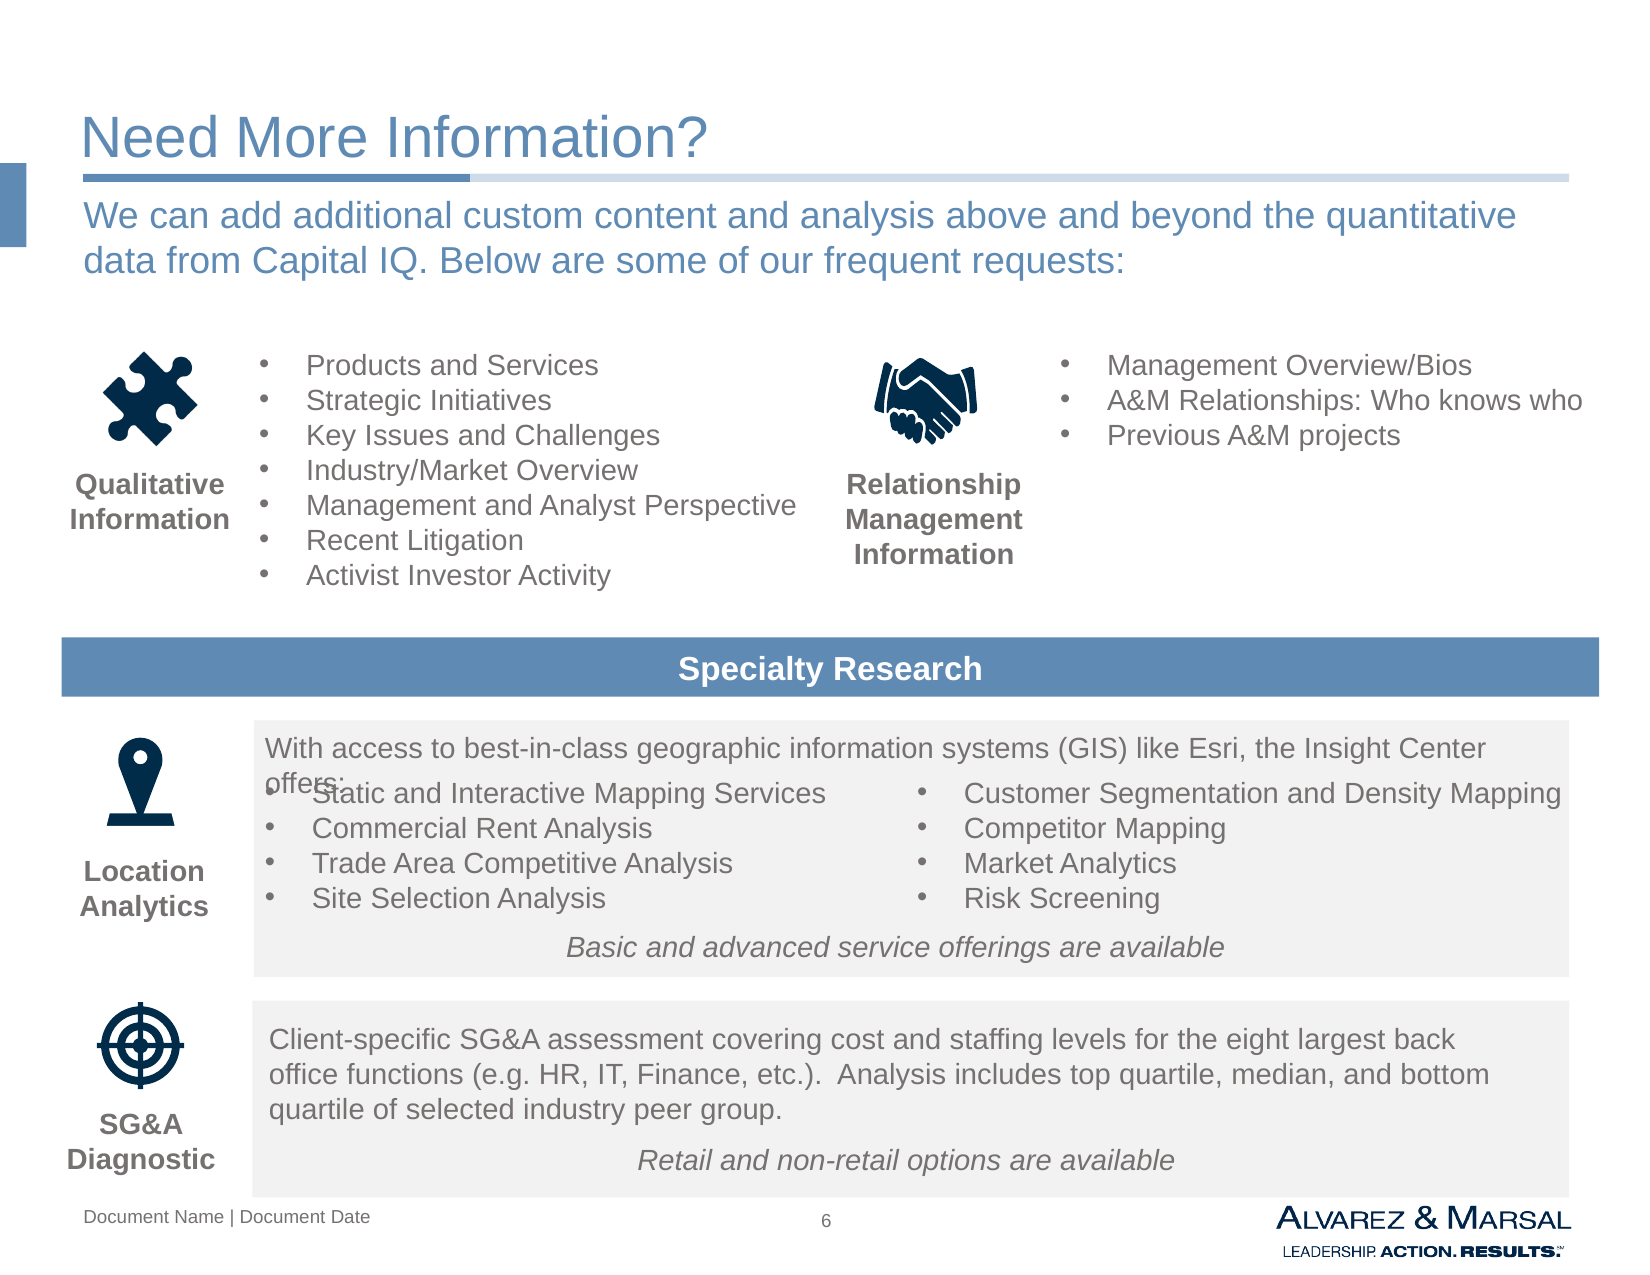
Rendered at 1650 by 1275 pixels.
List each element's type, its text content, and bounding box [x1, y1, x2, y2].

text_box [118, 737, 163, 822]
title Need More Information? [80, 78, 1570, 169]
text_box [252, 718, 1571, 979]
text_box Client-specific SG&A assessment covering cost and staffing levels for the eight largest back office functions (e.g. HR, IT, Finance, etc.). Analysis includes top quartile, median, and bottom quartile of selected industry peer group. [268, 1020, 1532, 1161]
text_box Specialty Research [60, 635, 1601, 699]
text_box SG&A Diagnostic [26, 1098, 257, 1183]
list Products and Services Strategic Initiatives Key Issues and Challenges Industry/Market Overview Management and Analyst Perspective Recent Litigation Activist Investor Activity [259, 346, 1261, 594]
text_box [873, 357, 978, 445]
text_box Location Analytics [29, 844, 260, 930]
text_box Retail and non-retail options are available [531, 1161, 1282, 1177]
picture [1271, 1203, 1577, 1264]
list We can add additional custom content and analysis above and beyond the quantitative data from Capital IQ. Below are some of our frequent requests: [83, 191, 1570, 283]
text_box Static and Interactive Mapping Services Commercial Rent Analysis Trade Area Competitive Analysis Site Selection Analysis Customer Segmentation and Density Mapping Competitor Mapping Market Analytics Risk Screening [264, 800, 1570, 999]
picture [93, 344, 207, 458]
text_box Relationship Management Information [819, 458, 1050, 578]
text_box With access to best-in-class geographic information systems (GIS) like Esri, the Insight Center offers: [264, 729, 1570, 800]
text_box [250, 999, 1571, 1199]
text_box [96, 1002, 185, 1090]
text_box Management Overview/Bios A&M Relationships: Who knows who Previous A&M projects [1060, 346, 1600, 452]
text_box Qualitative Information [35, 458, 265, 543]
text_box [103, 811, 178, 828]
